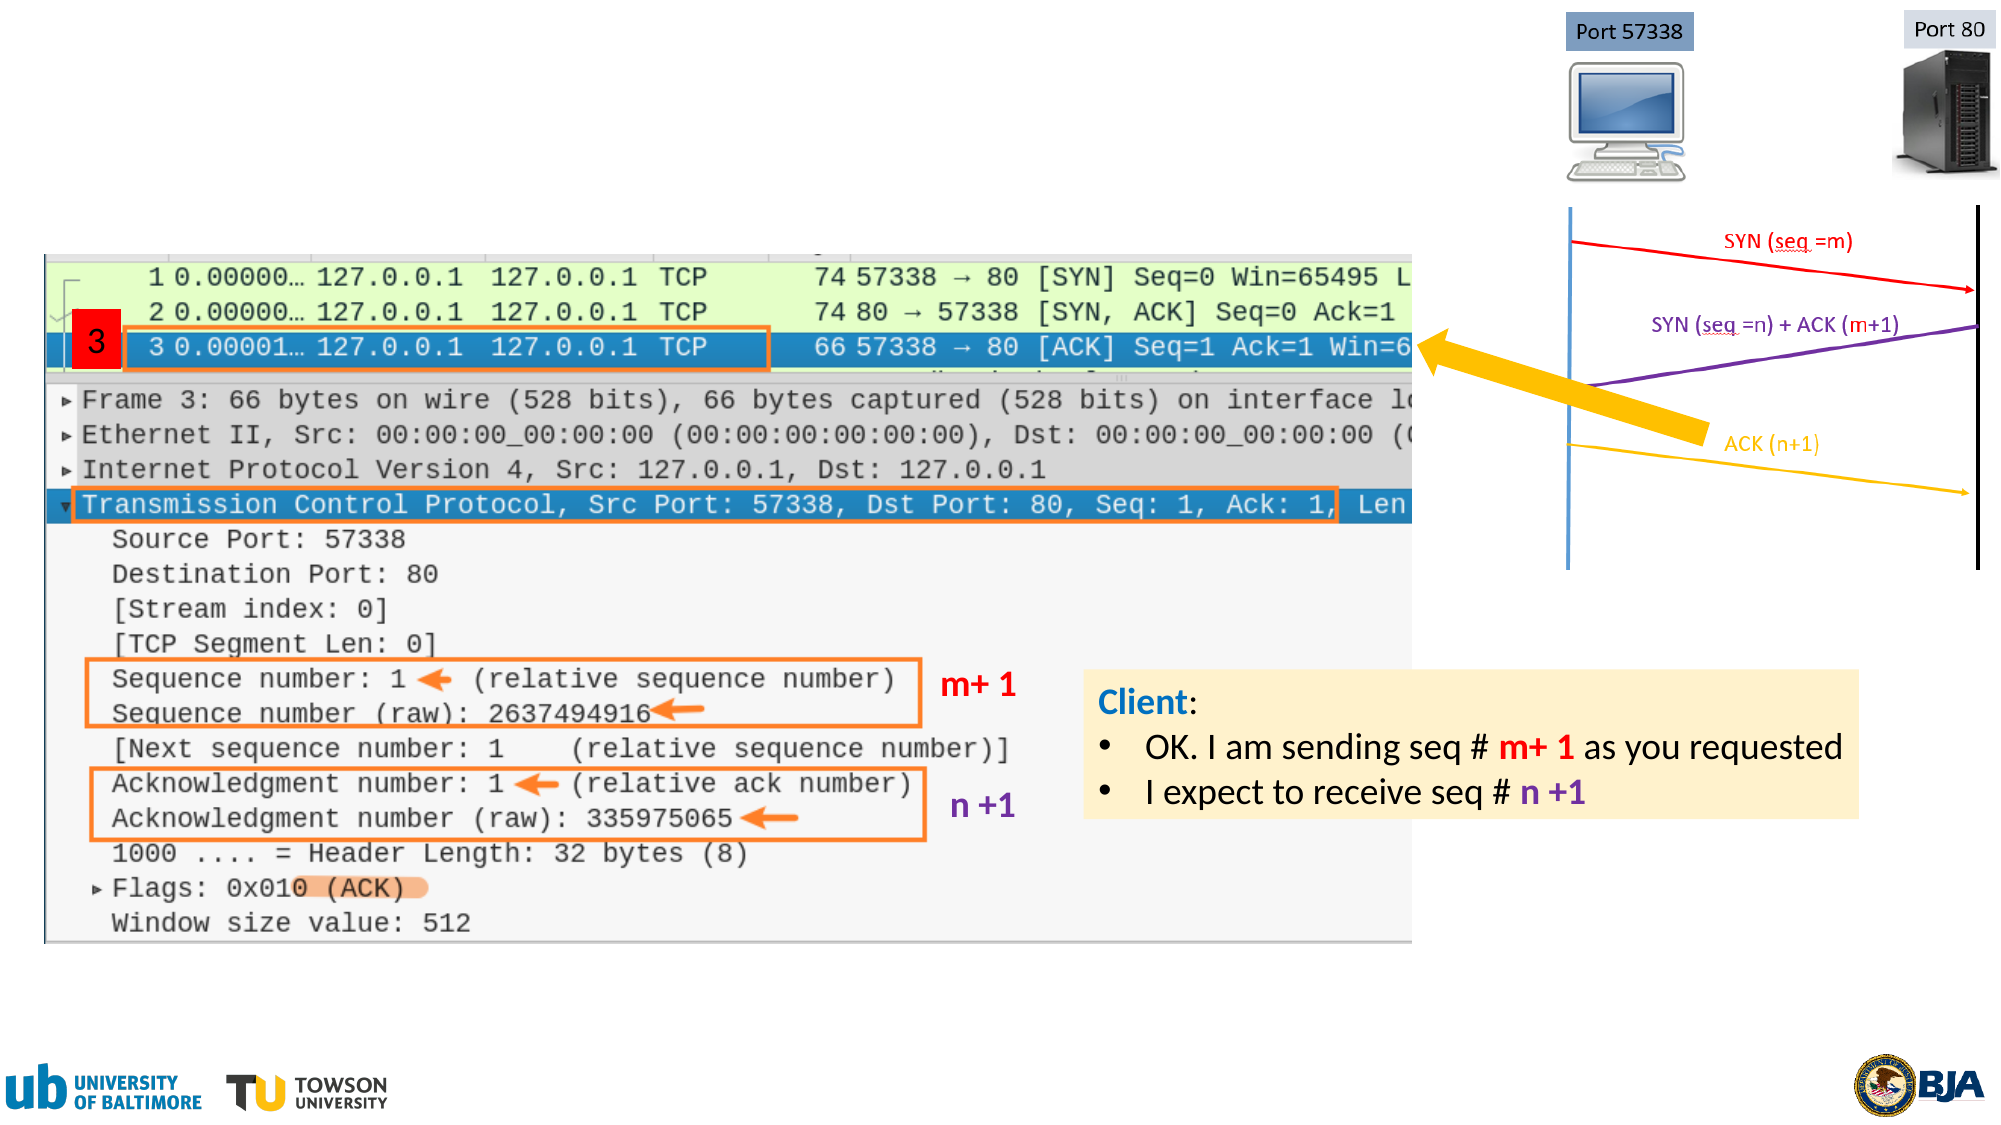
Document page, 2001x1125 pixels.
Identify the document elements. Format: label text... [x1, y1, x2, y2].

picture [44, 254, 1412, 944]
picture [0, 1031, 407, 1125]
picture [1854, 1054, 1986, 1117]
picture [1560, 0, 2000, 570]
text_box Client: OK. I am sending seq # m+ 1 as you requested I expect to receive seq # n +1 [1412, 669, 1859, 820]
text_box [1416, 328, 1560, 403]
